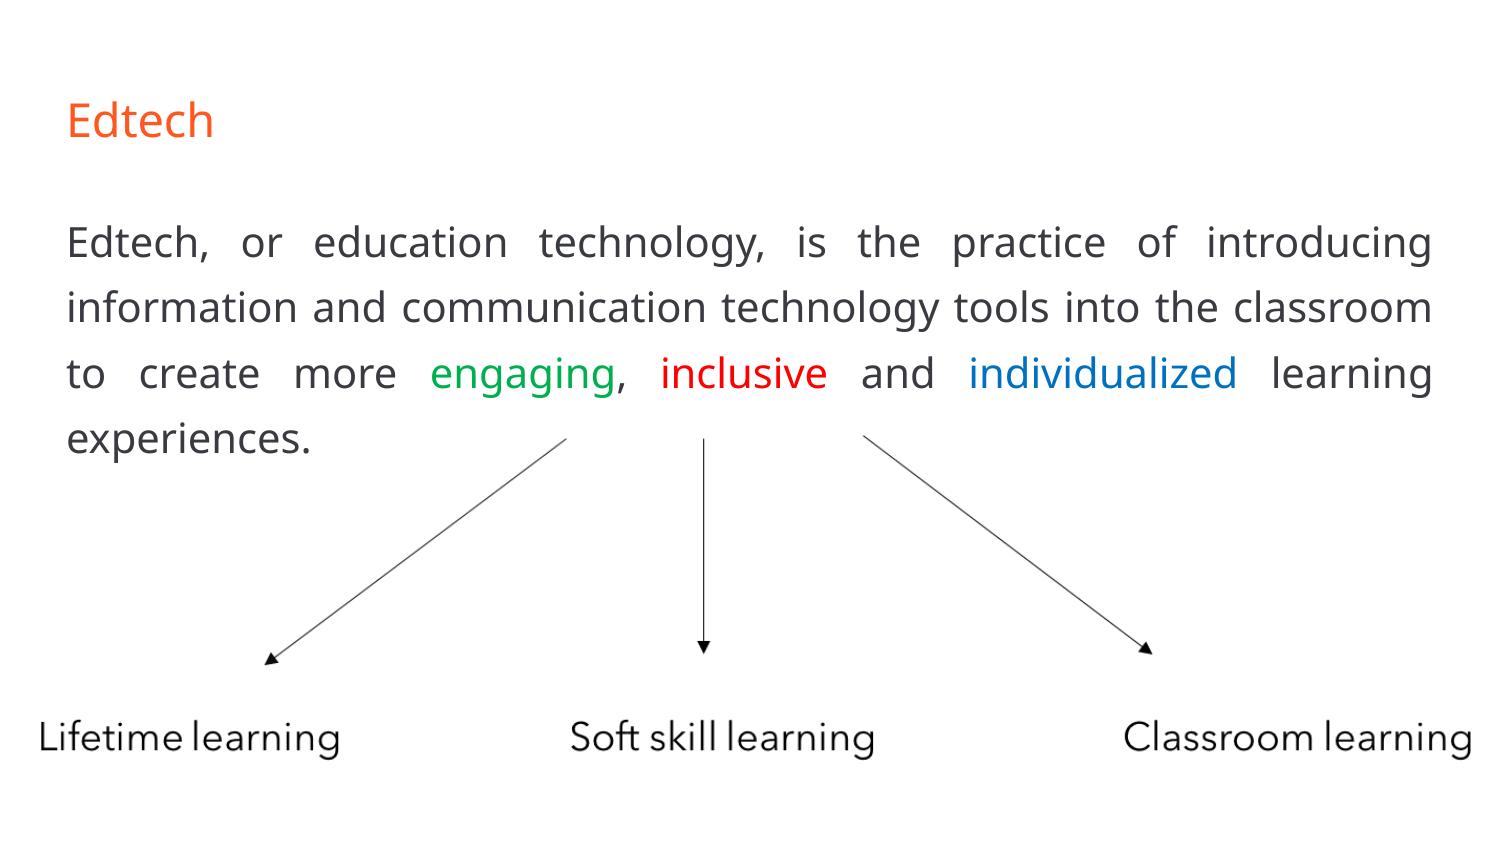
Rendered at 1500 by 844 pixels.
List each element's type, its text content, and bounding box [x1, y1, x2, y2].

picture [12, 435, 1500, 786]
title Edtech [51, 72, 1449, 167]
list Edtech, or education technology, is the practice of introducing information and communication technology tools into the classroom to create more engaging, inclusive and individualized learning experiences. [51, 189, 1449, 434]
